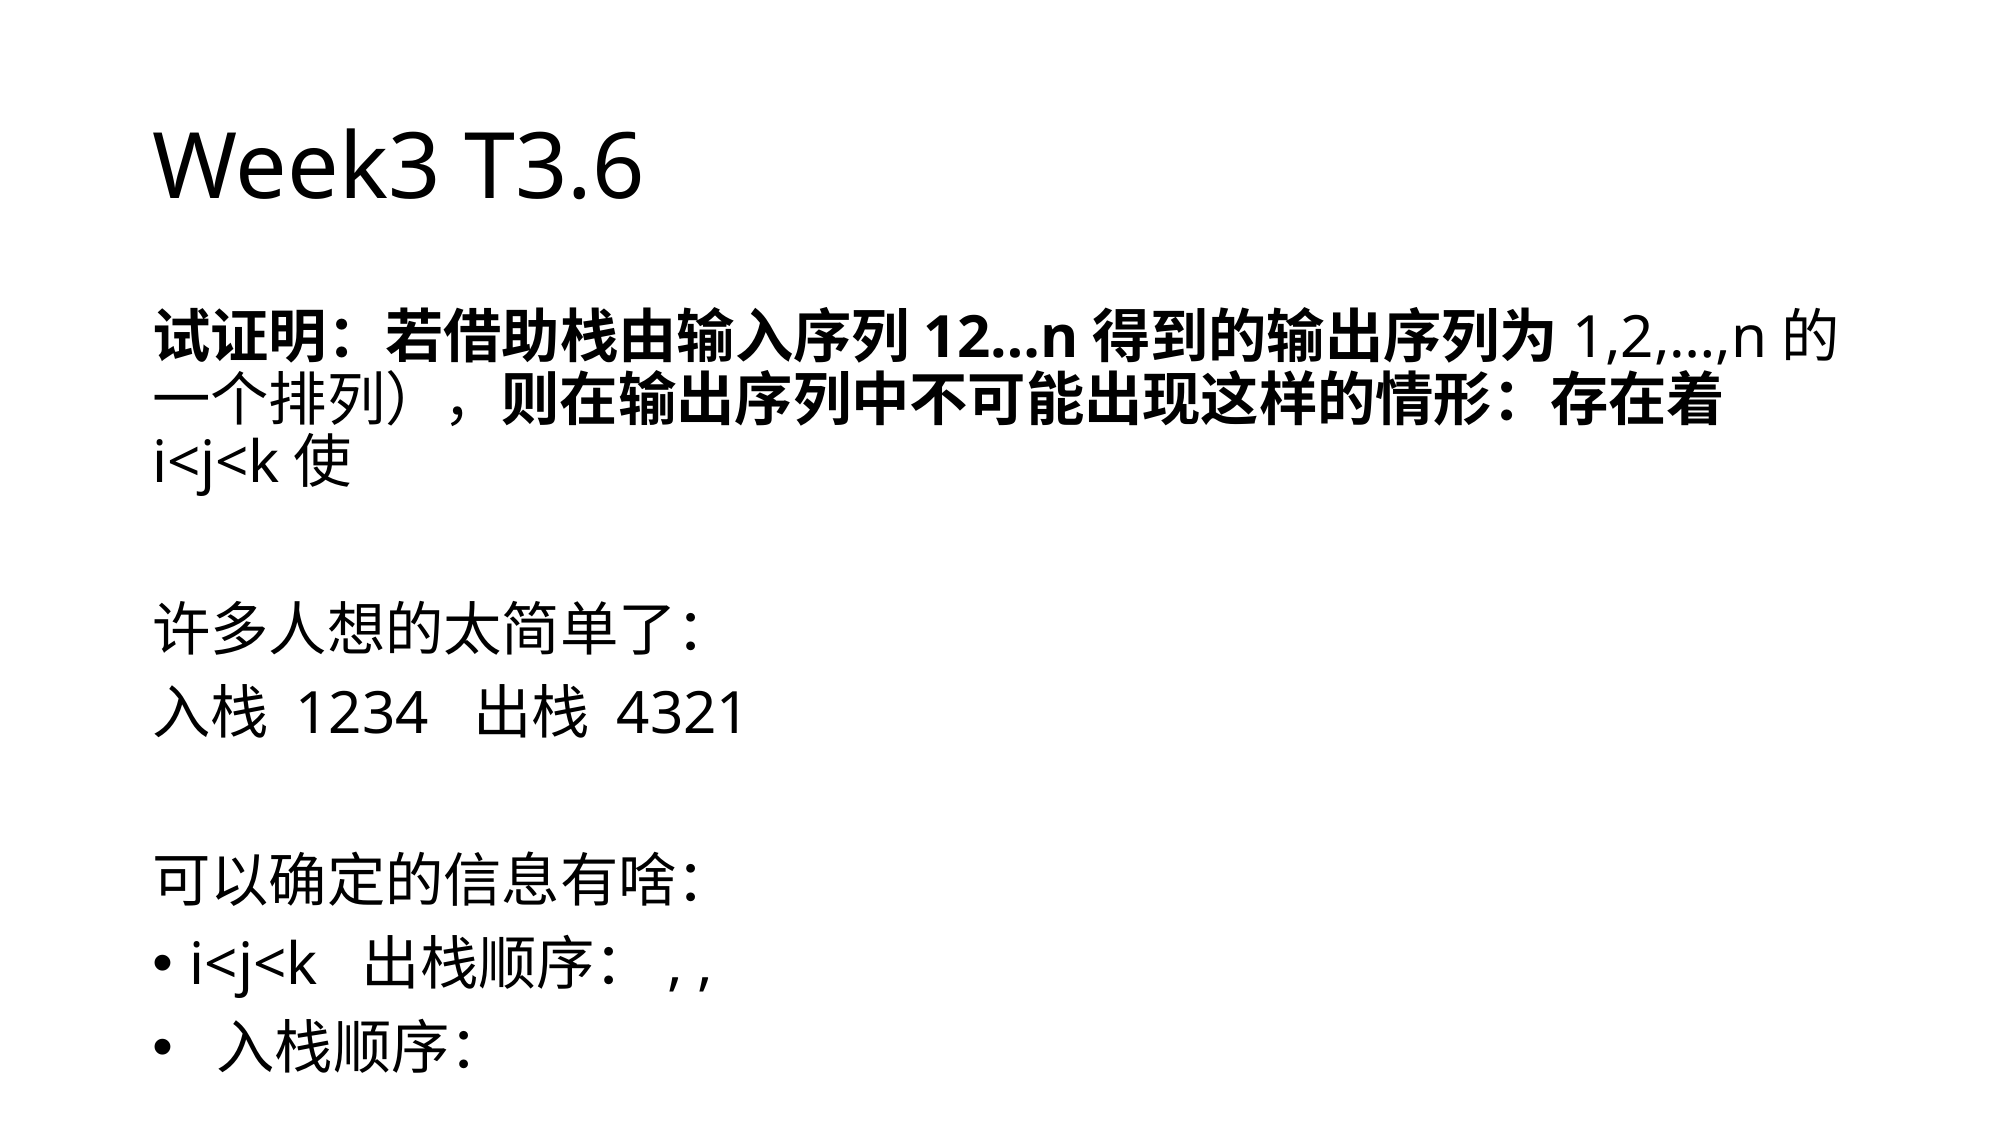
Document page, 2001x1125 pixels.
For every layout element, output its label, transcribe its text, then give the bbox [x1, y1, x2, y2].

title Week3 T3.6 [137, 59, 1863, 278]
